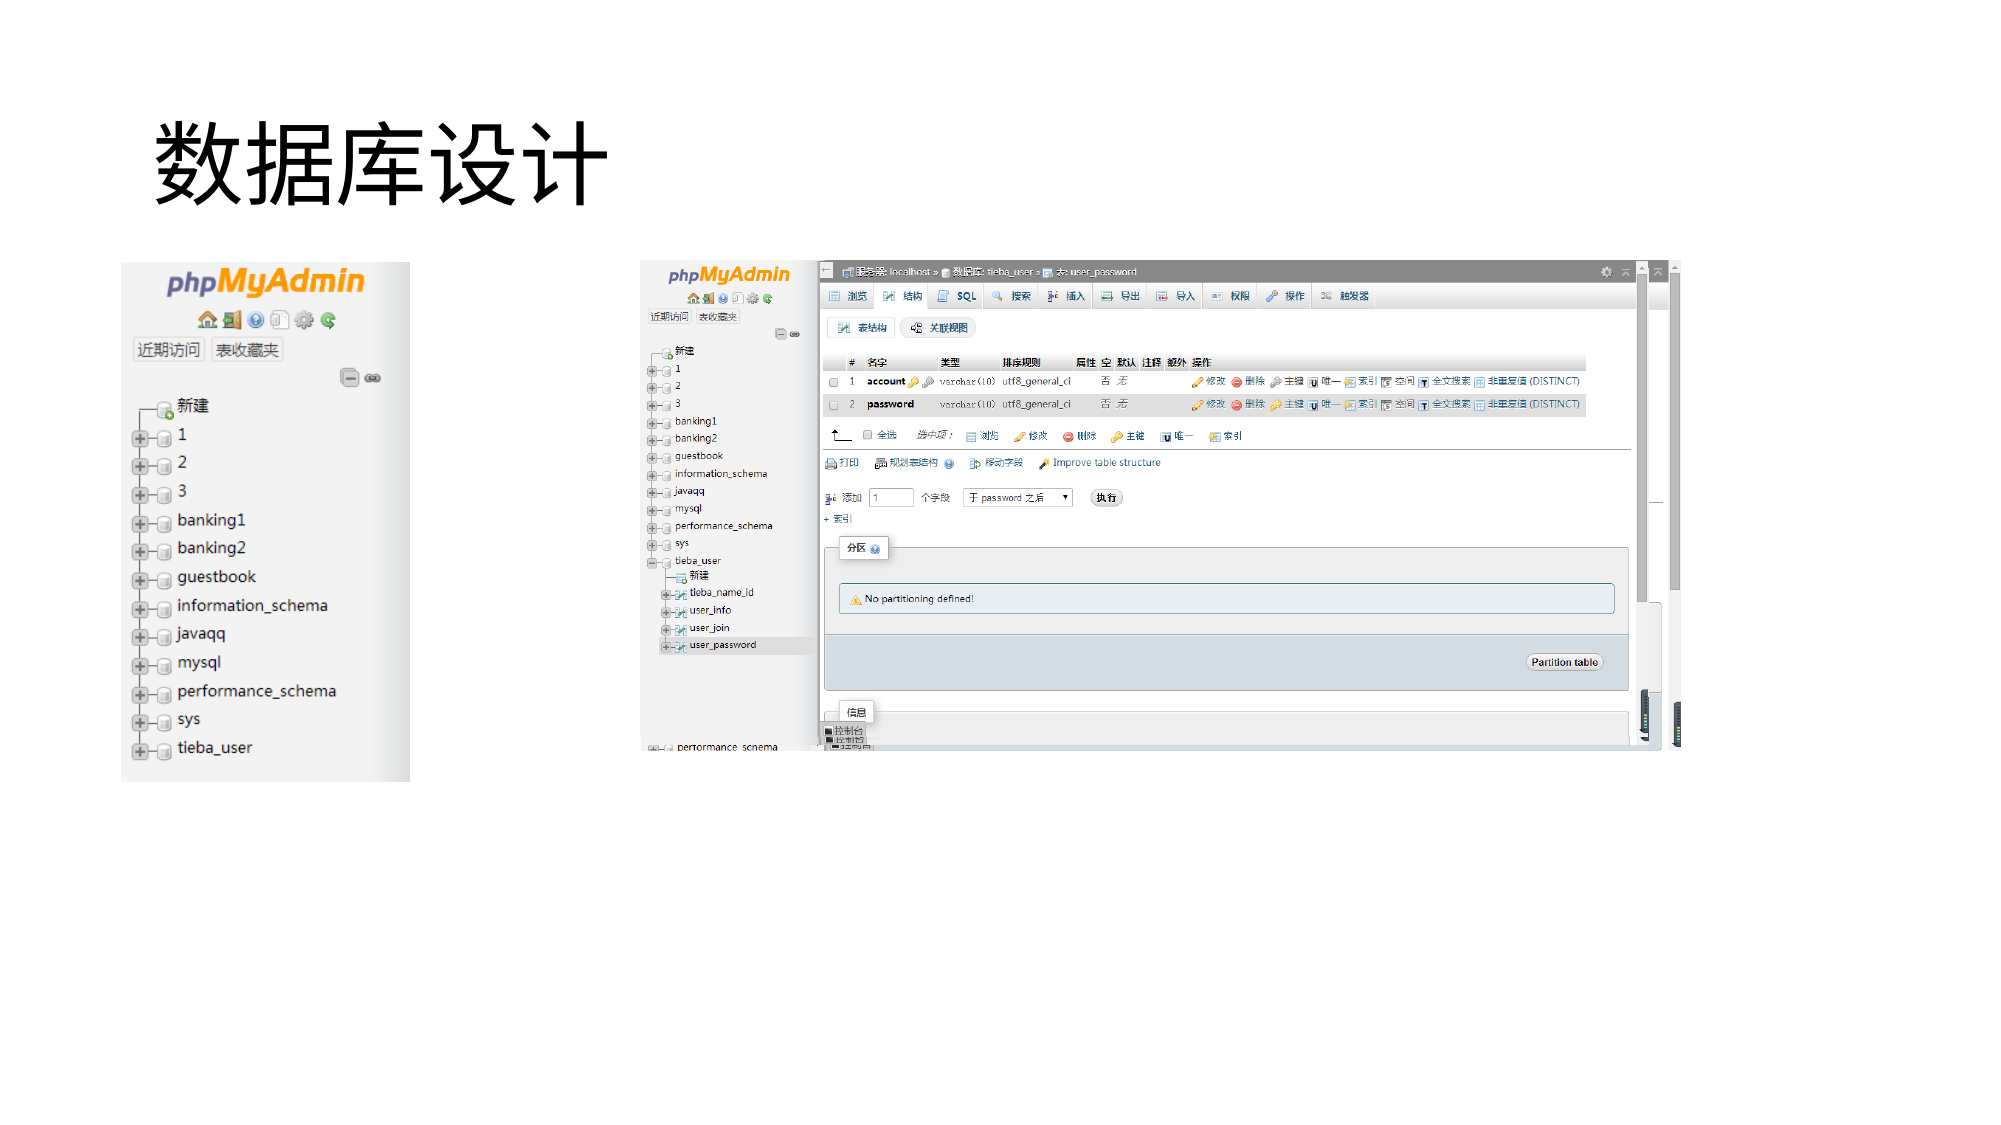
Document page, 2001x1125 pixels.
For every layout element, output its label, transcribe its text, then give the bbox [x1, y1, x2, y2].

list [121, 262, 410, 782]
title 数据库设计 [137, 59, 1863, 278]
picture [640, 260, 1681, 752]
